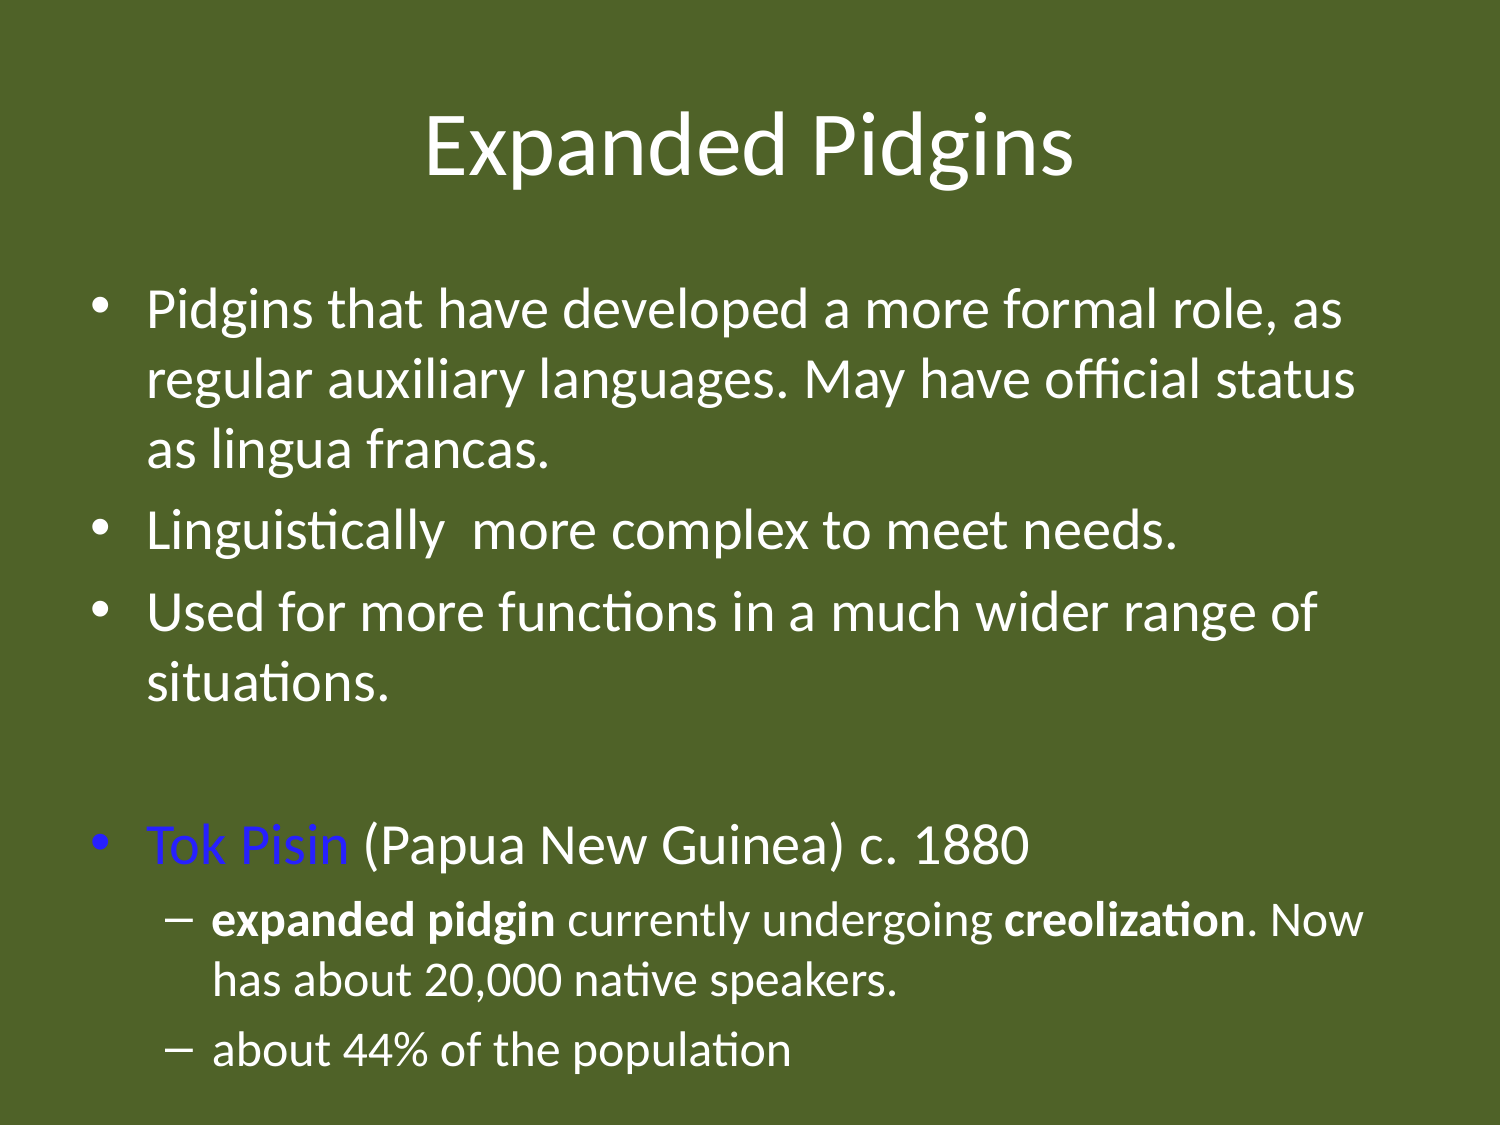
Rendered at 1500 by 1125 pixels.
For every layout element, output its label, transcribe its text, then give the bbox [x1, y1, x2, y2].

title Expanded Pidgins [75, 45, 1425, 233]
list Pidgins that have developed a more formal role, as regular auxiliary languages. May have official status as lingua francas. Linguistically more complex to meet needs. Used for more functions in a much wider range of situations. Tok Pisin (Papua New Guinea) c. 1880 expanded pidgin currently undergoing creolization. Now has about 20,000 native speakers. about 44% of the population [75, 262, 1425, 1005]
